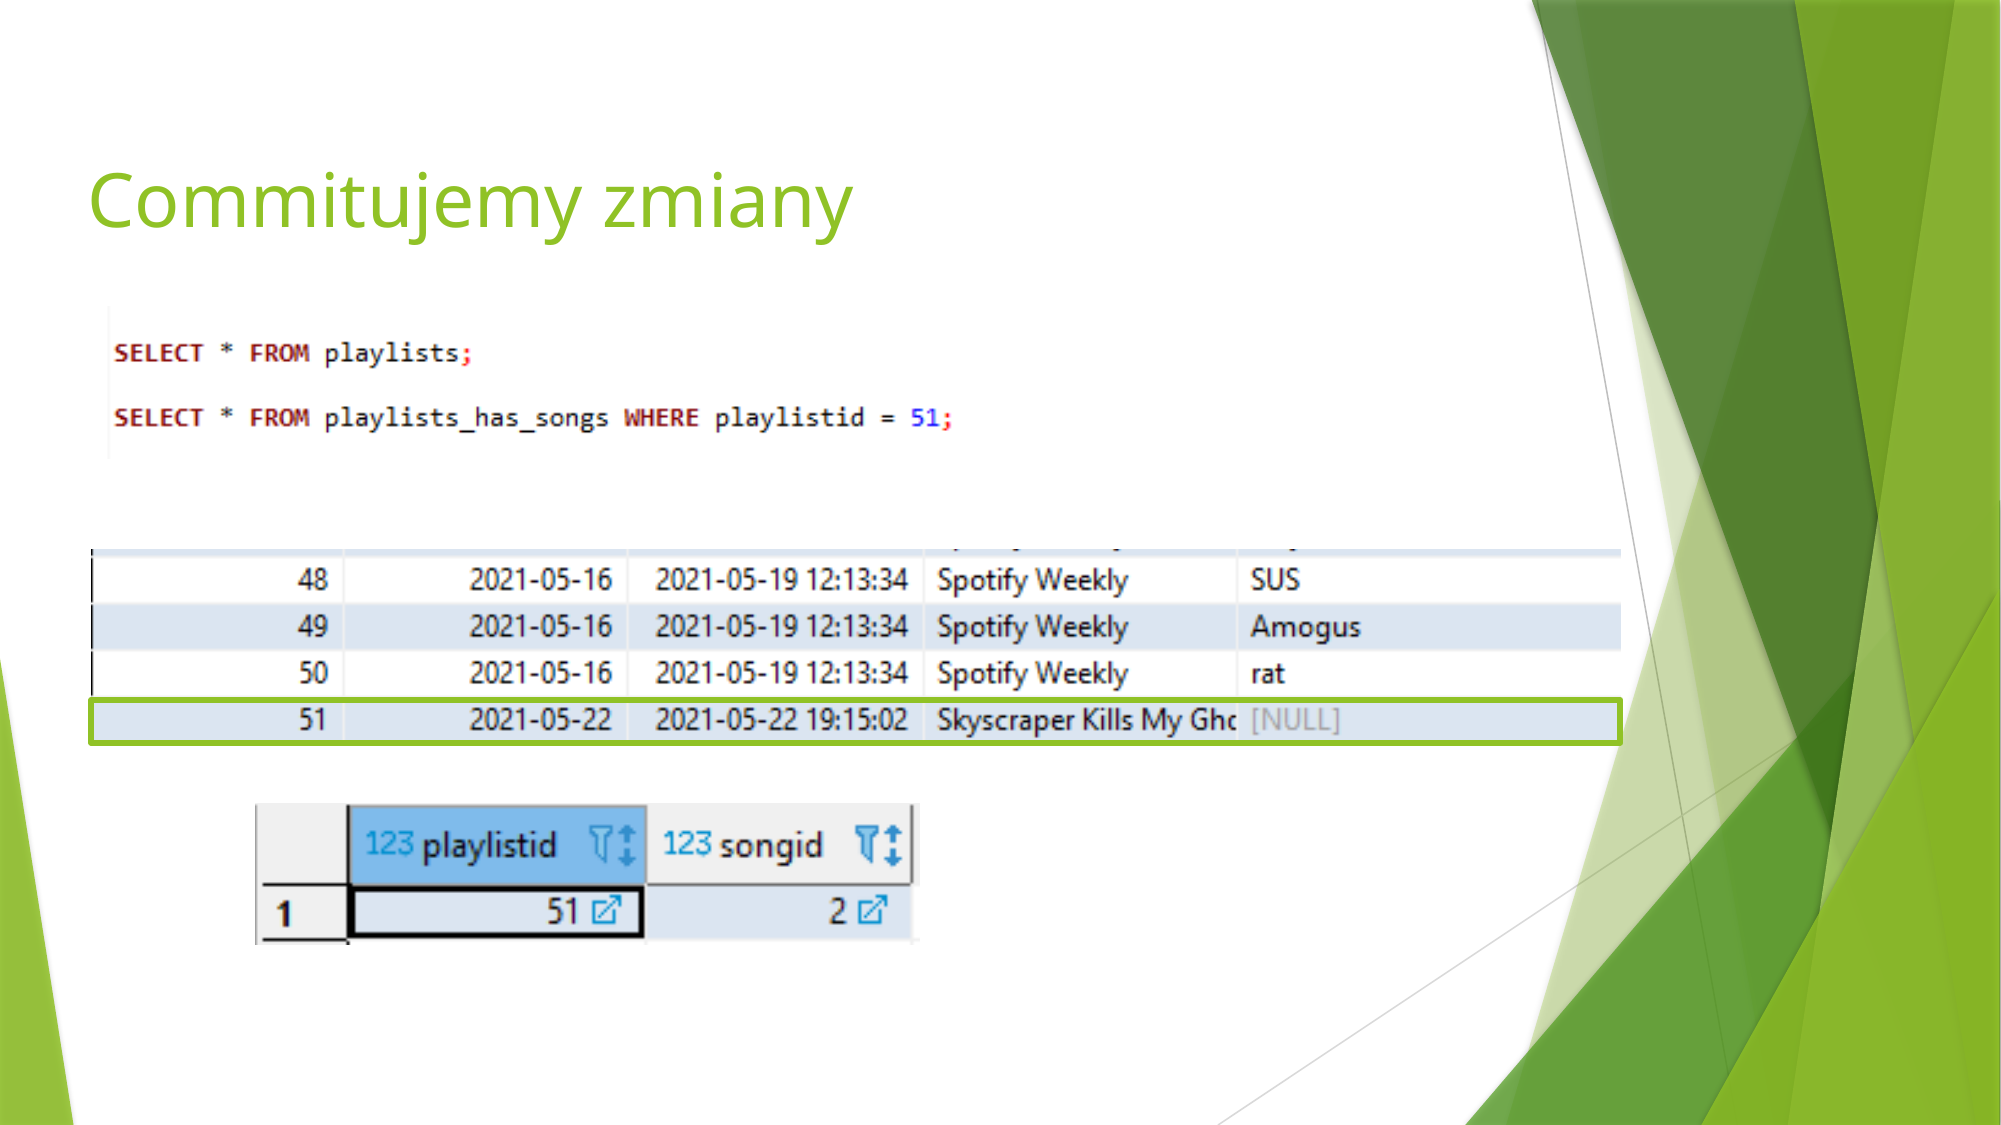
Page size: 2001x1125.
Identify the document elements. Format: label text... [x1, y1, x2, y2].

picture [90, 305, 991, 459]
title Commitujemy zmiany [72, 144, 1483, 534]
picture [255, 802, 921, 946]
picture [90, 549, 1621, 744]
